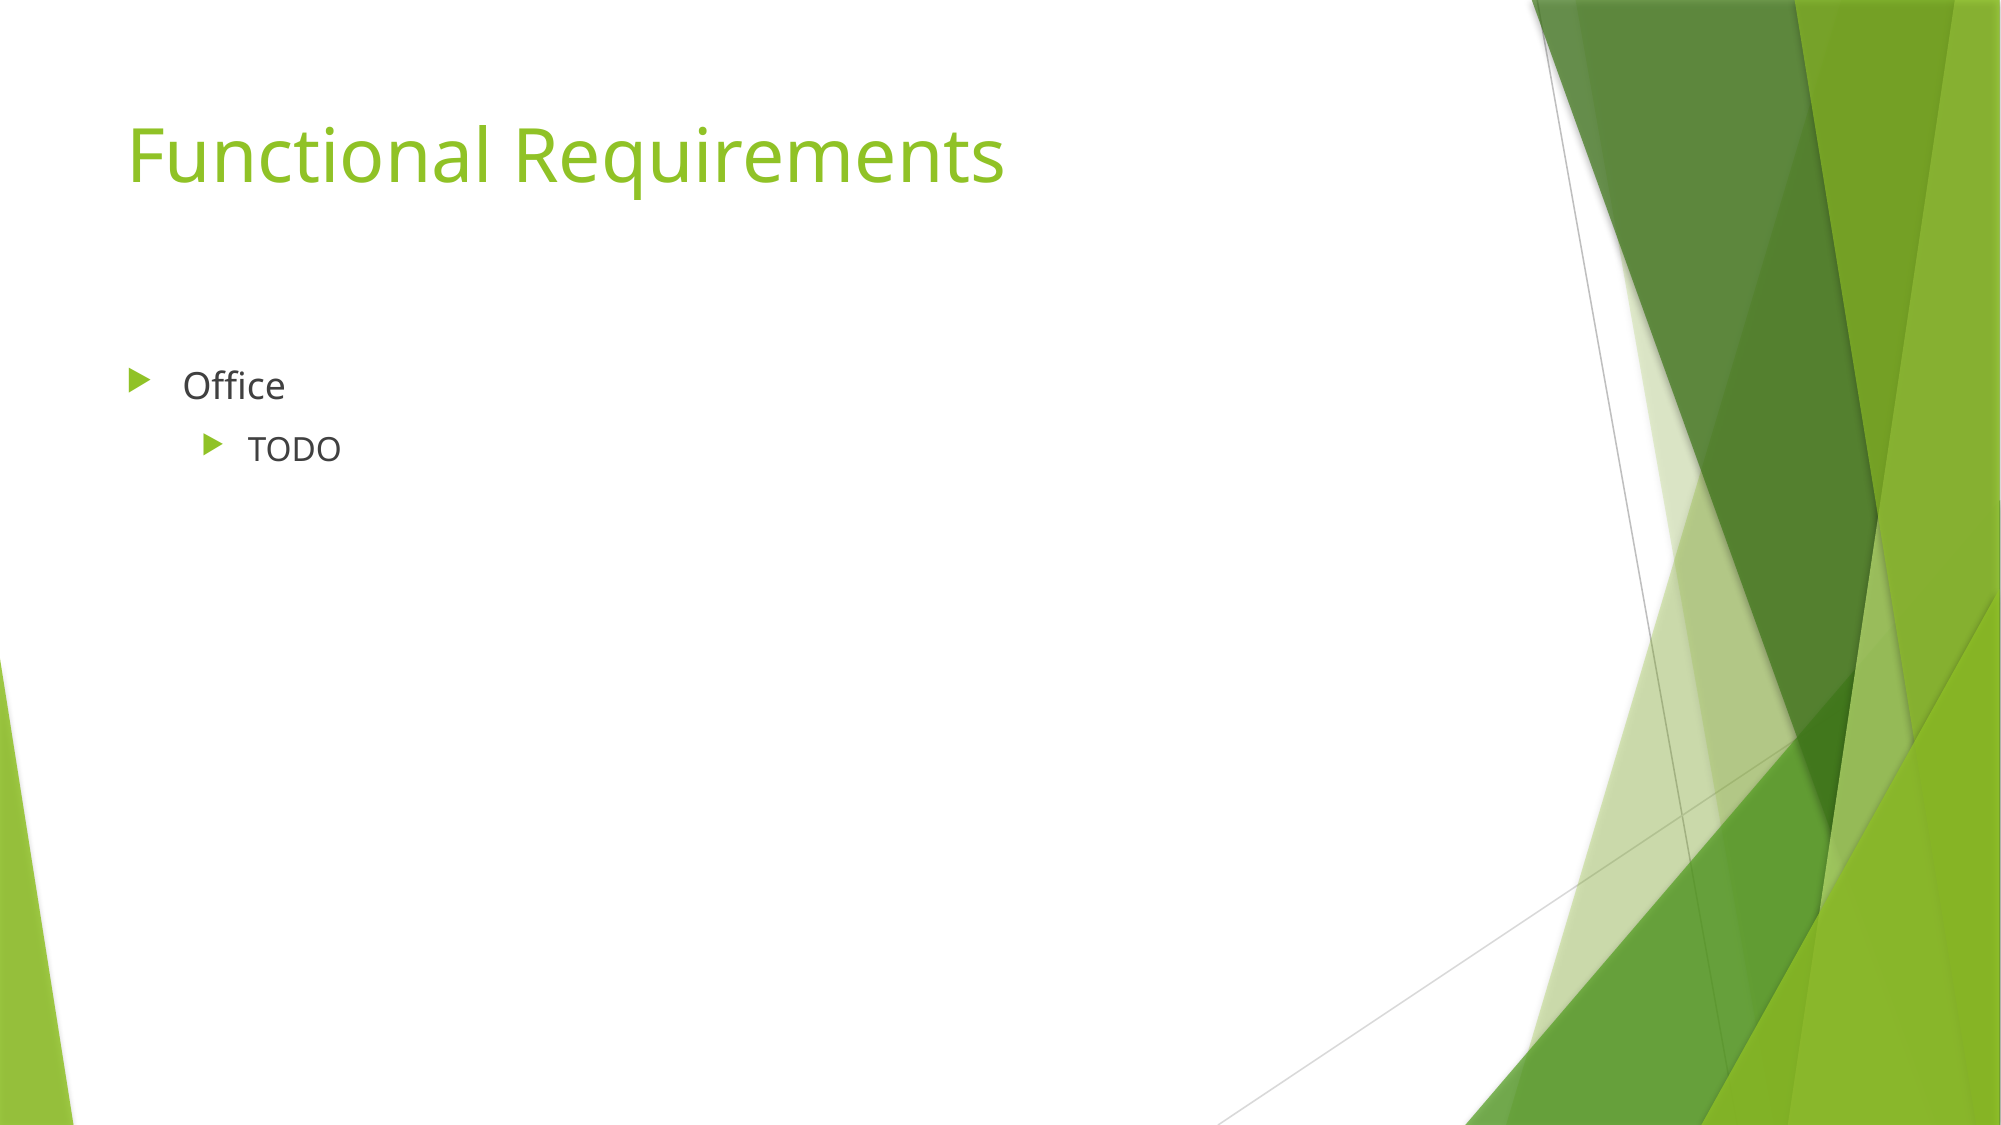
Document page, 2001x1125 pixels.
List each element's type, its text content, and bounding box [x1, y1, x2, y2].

list Office TODO [111, 354, 1522, 992]
title Functional Requirements [111, 99, 1522, 317]
